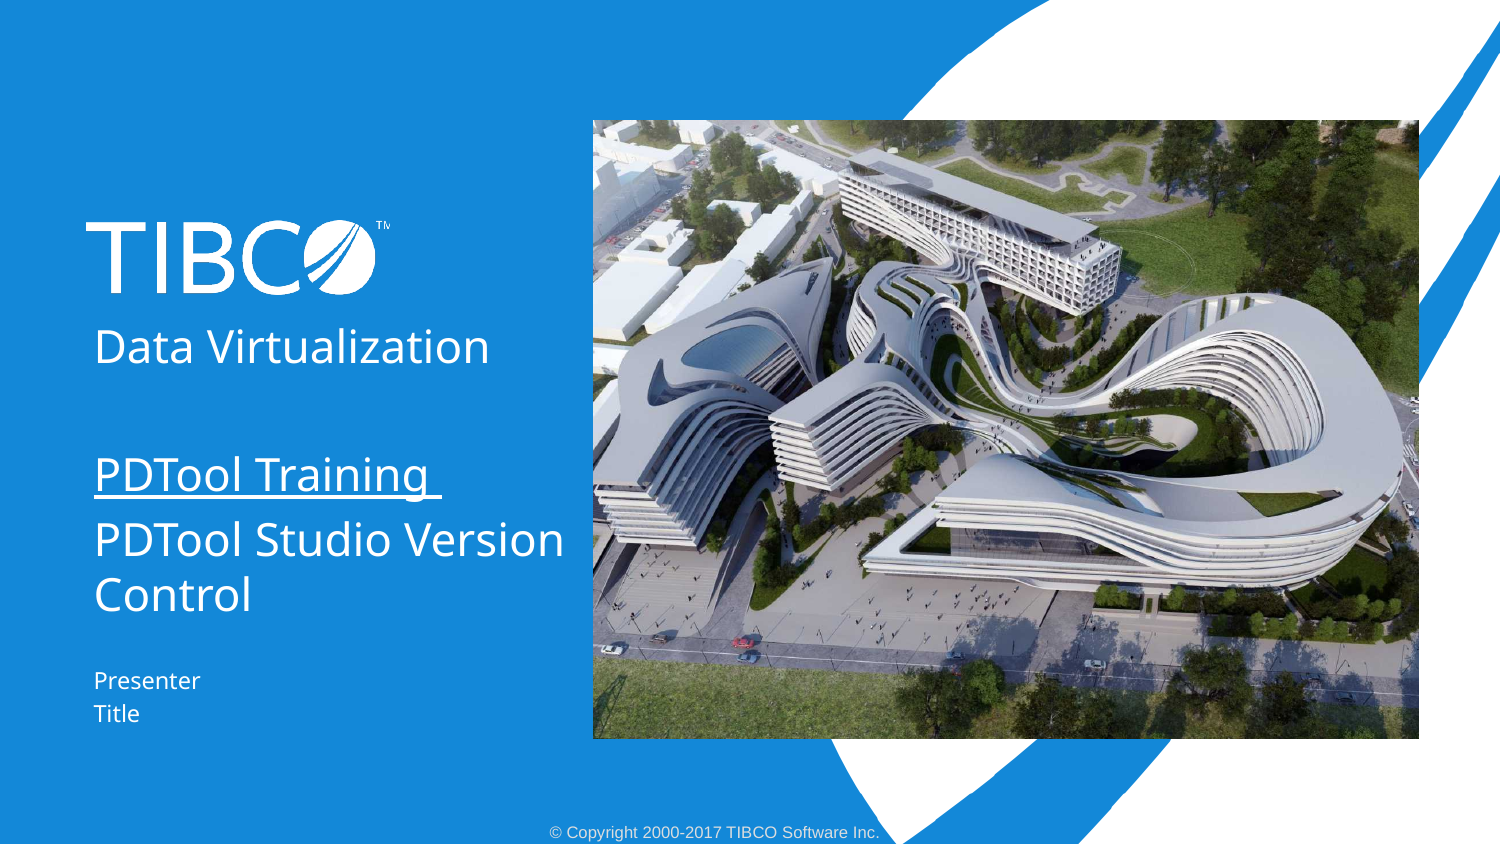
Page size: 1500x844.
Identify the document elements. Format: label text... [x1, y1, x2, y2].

footer © Copyright 2000-2017 TIBCO Software Inc. [477, 809, 953, 844]
picture [593, 120, 1420, 740]
list Presenter Title [78, 658, 588, 736]
list Data Virtualization PDTool Training PDTool Studio Version Control [78, 310, 588, 589]
